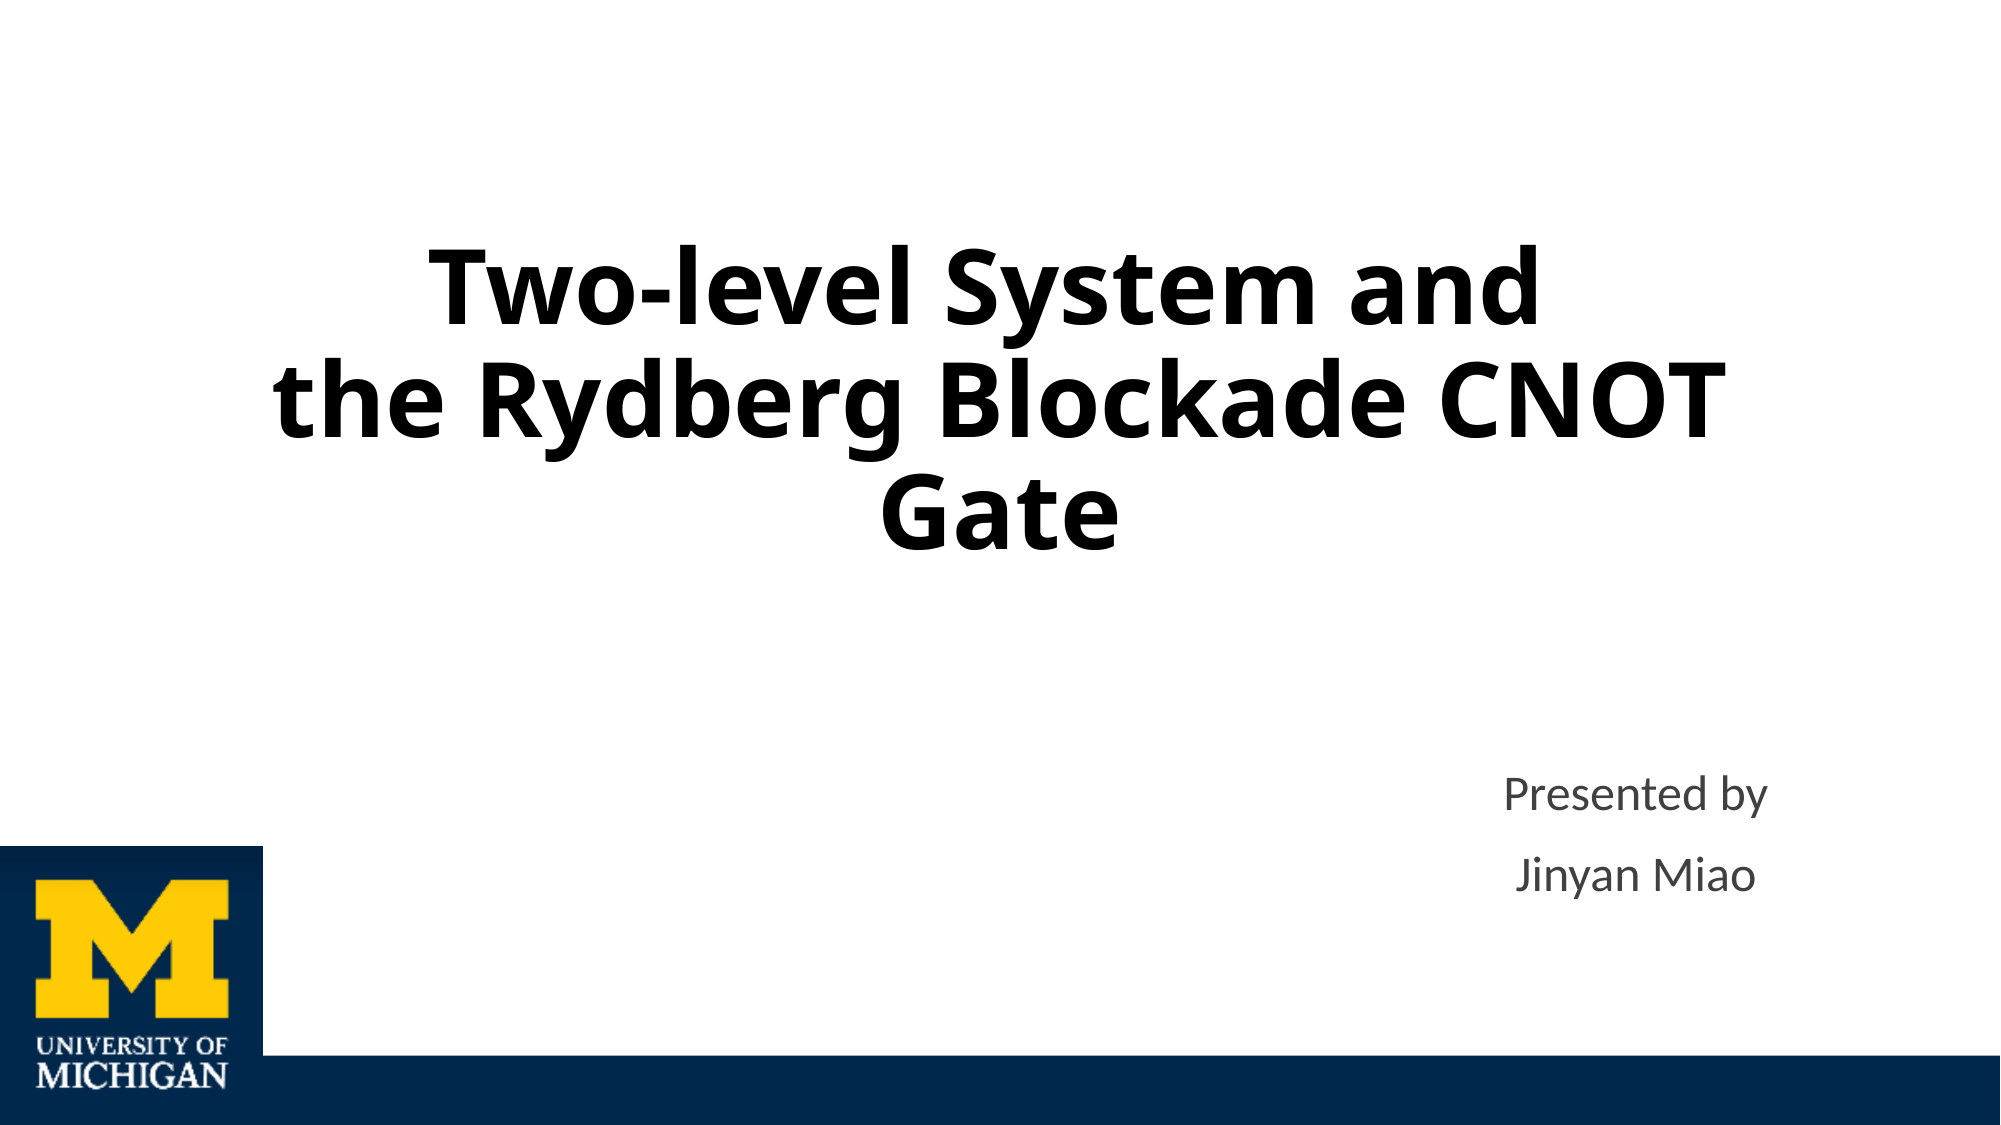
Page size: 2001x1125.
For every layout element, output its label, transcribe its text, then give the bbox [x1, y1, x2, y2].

subtitle Presented by Jinyan Miao [1473, 753, 1799, 937]
text_box [263, 1055, 2000, 1125]
title Two-level System and the Rydberg Blockade CNOT Gate [203, 188, 1797, 581]
picture [0, 846, 263, 1125]
